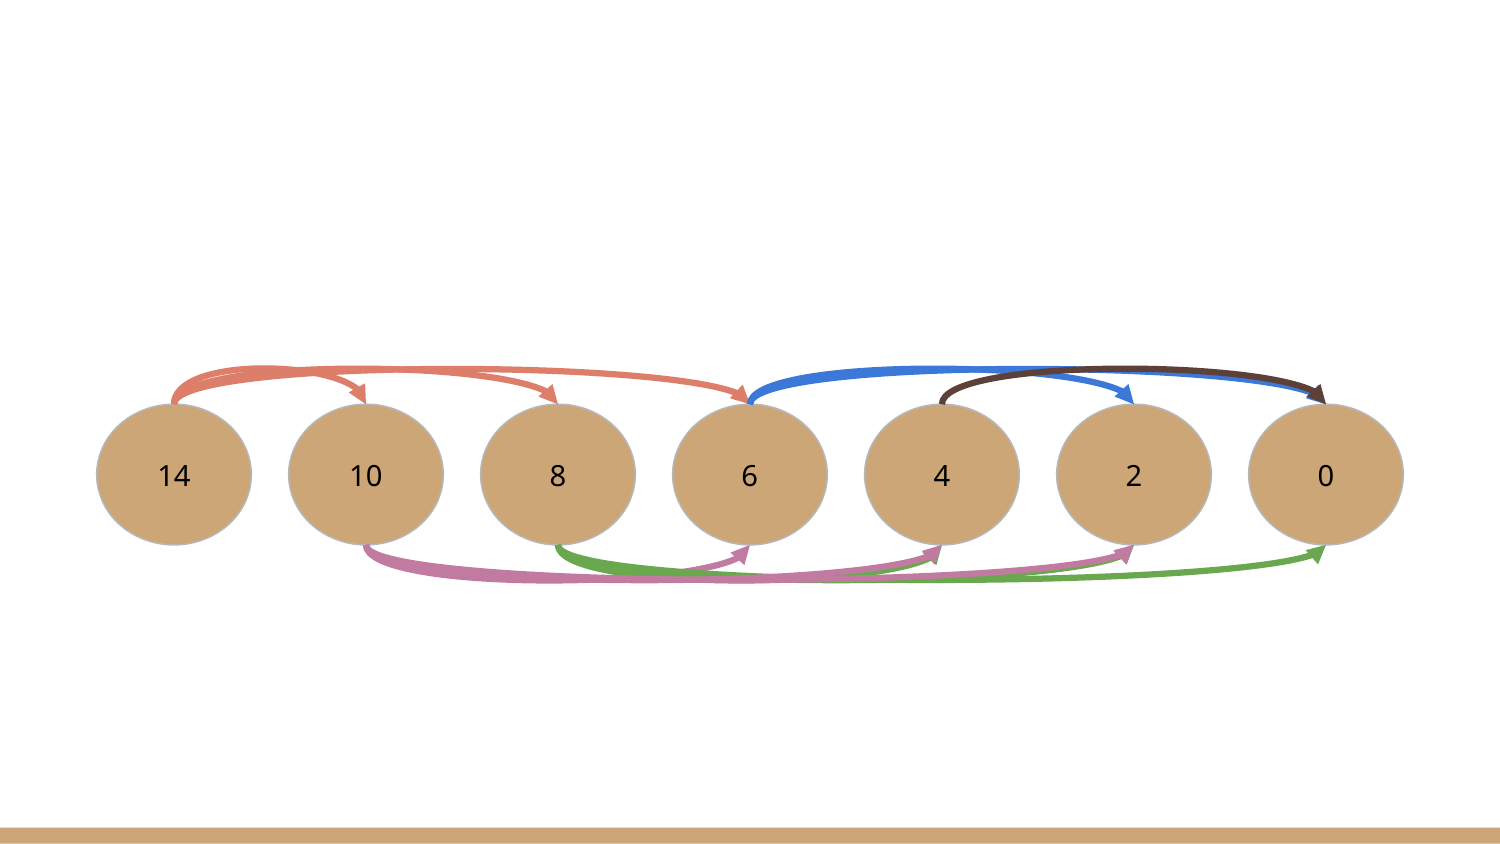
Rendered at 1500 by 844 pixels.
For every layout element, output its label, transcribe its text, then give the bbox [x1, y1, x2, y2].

text_box 8 [480, 404, 553, 545]
text_box 2 [1056, 404, 1129, 545]
text_box 10 [288, 404, 361, 545]
text_box 6 [755, 404, 828, 545]
text_box 10 [370, 404, 444, 545]
text_box 14 [96, 404, 252, 545]
text_box 8 [562, 404, 636, 545]
text_box 0 [1248, 404, 1404, 545]
text_box 4 [864, 404, 936, 545]
text_box 2 [1139, 404, 1212, 545]
text_box 6 [672, 404, 744, 545]
text_box 4 [947, 404, 1020, 545]
